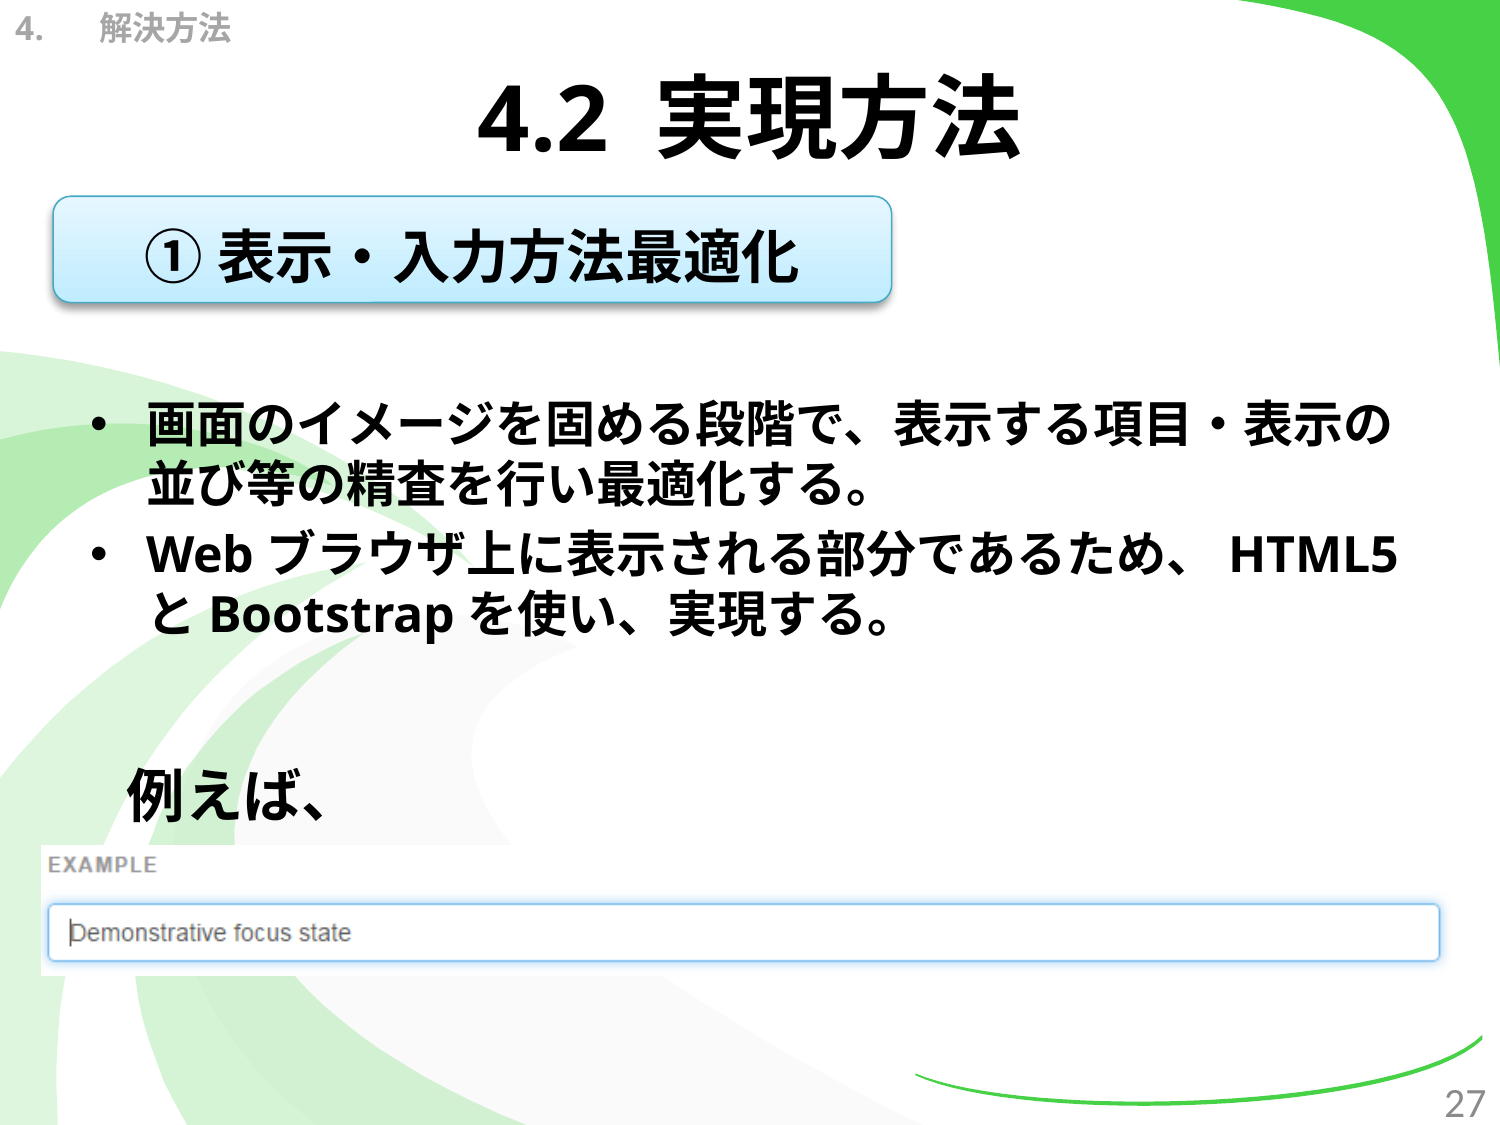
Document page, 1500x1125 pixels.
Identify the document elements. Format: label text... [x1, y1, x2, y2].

title 4.2 実現方法 [75, 55, 1425, 209]
text_box 例えば、 [112, 751, 372, 837]
text_box ①表示・入力方法最適化 [52, 195, 893, 304]
list 画面のイメージを固める段階で、表示する項目・表示の並び等の精査を行い最適化する。 Webブラウザ上に表示される部分であるため、HTML5とBootstrapを使い、実現する。 [75, 385, 1447, 728]
slide_number 27 [1151, 1070, 1500, 1125]
text_box 解決方法 [0, 0, 1500, 55]
picture [41, 845, 1451, 977]
